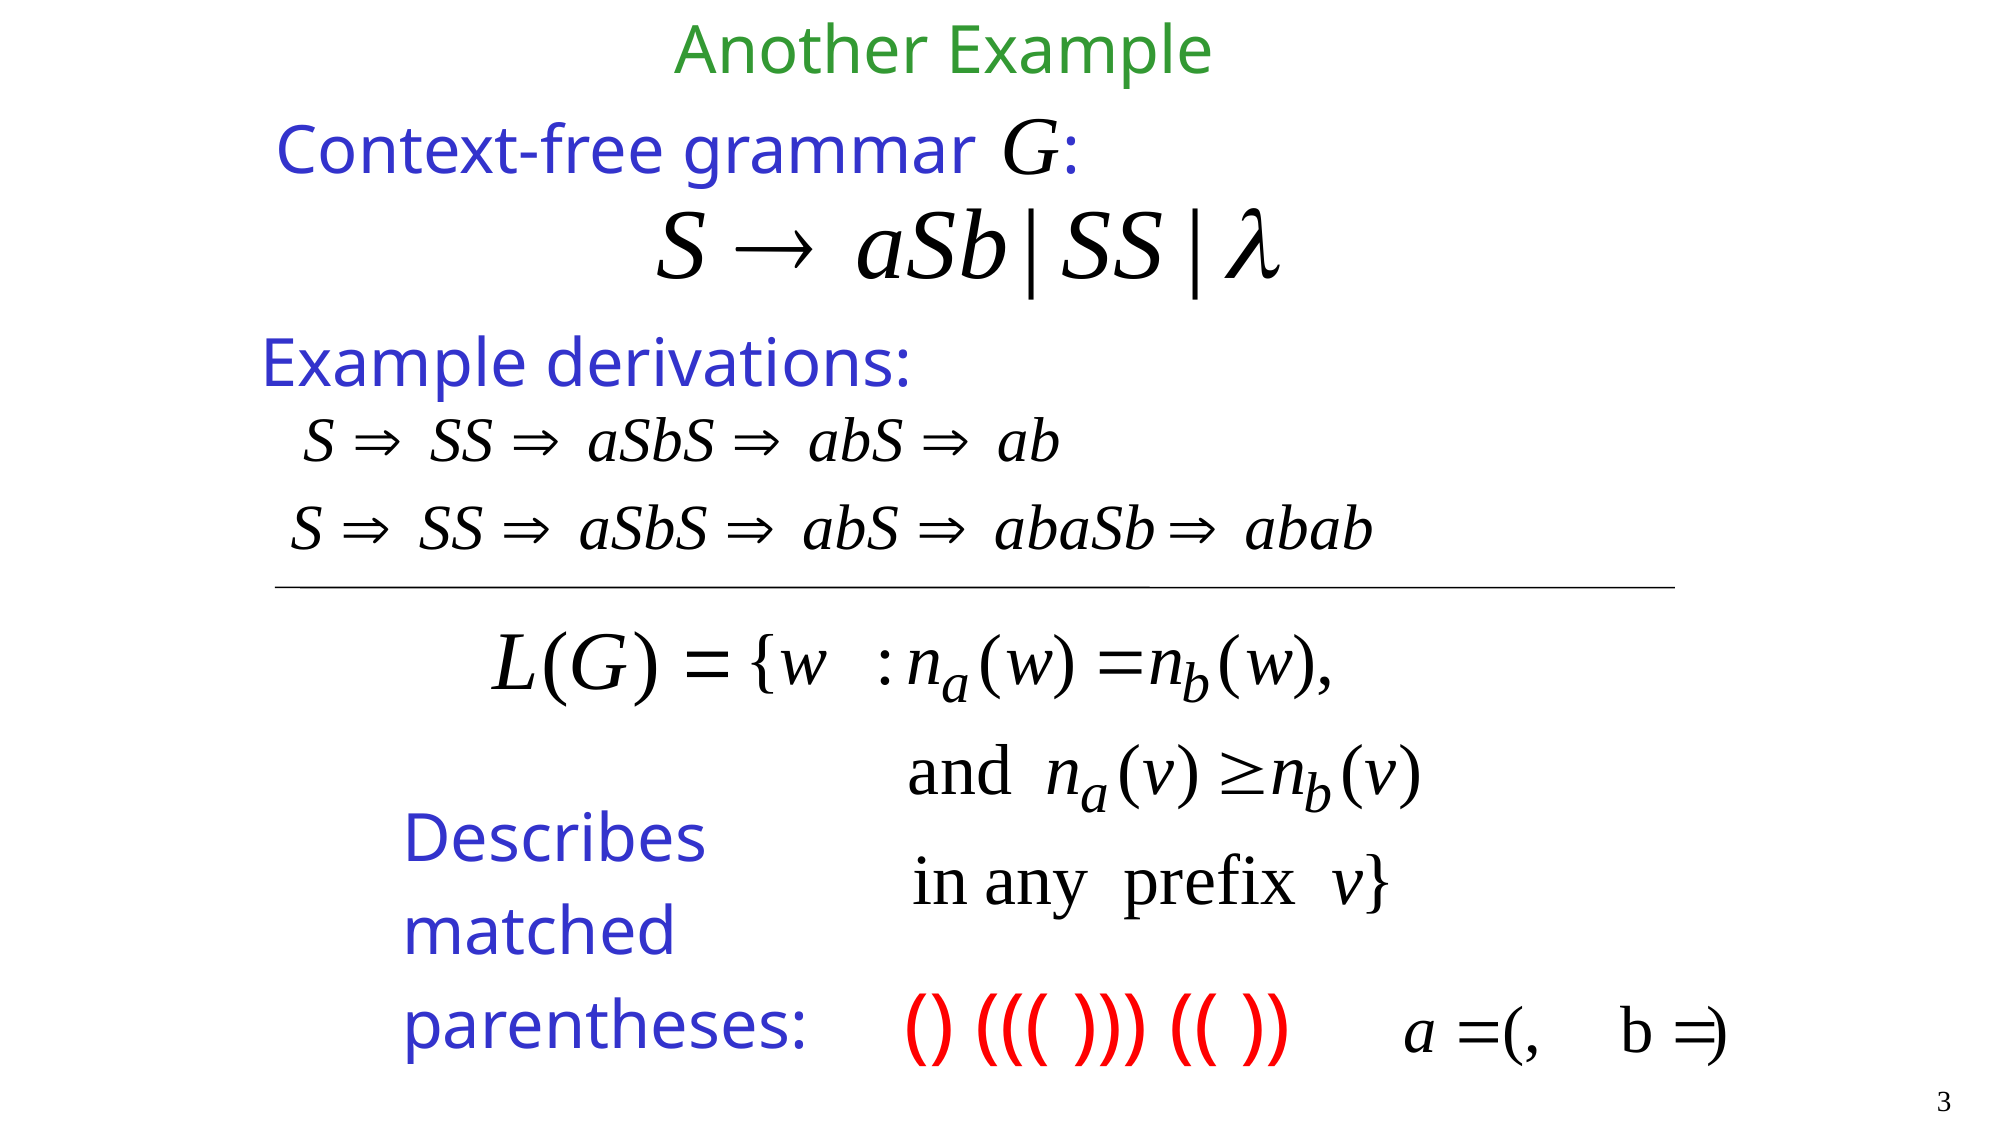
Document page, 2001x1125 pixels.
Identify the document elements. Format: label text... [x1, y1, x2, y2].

text_box () ((( ))) (( )) [889, 962, 1307, 1078]
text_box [299, 412, 1063, 467]
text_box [287, 499, 1375, 555]
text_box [487, 624, 728, 713]
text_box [649, 199, 1288, 307]
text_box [999, 112, 1065, 182]
text_box Example derivations: [245, 312, 929, 408]
text_box Describes matched parentheses: [387, 787, 824, 1069]
text_box Another Example [659, 0, 1230, 95]
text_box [1399, 999, 1732, 1071]
text_box Context-free grammar : [260, 99, 1097, 195]
slide_number 3 [1550, 1074, 1967, 1125]
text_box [749, 624, 1425, 926]
